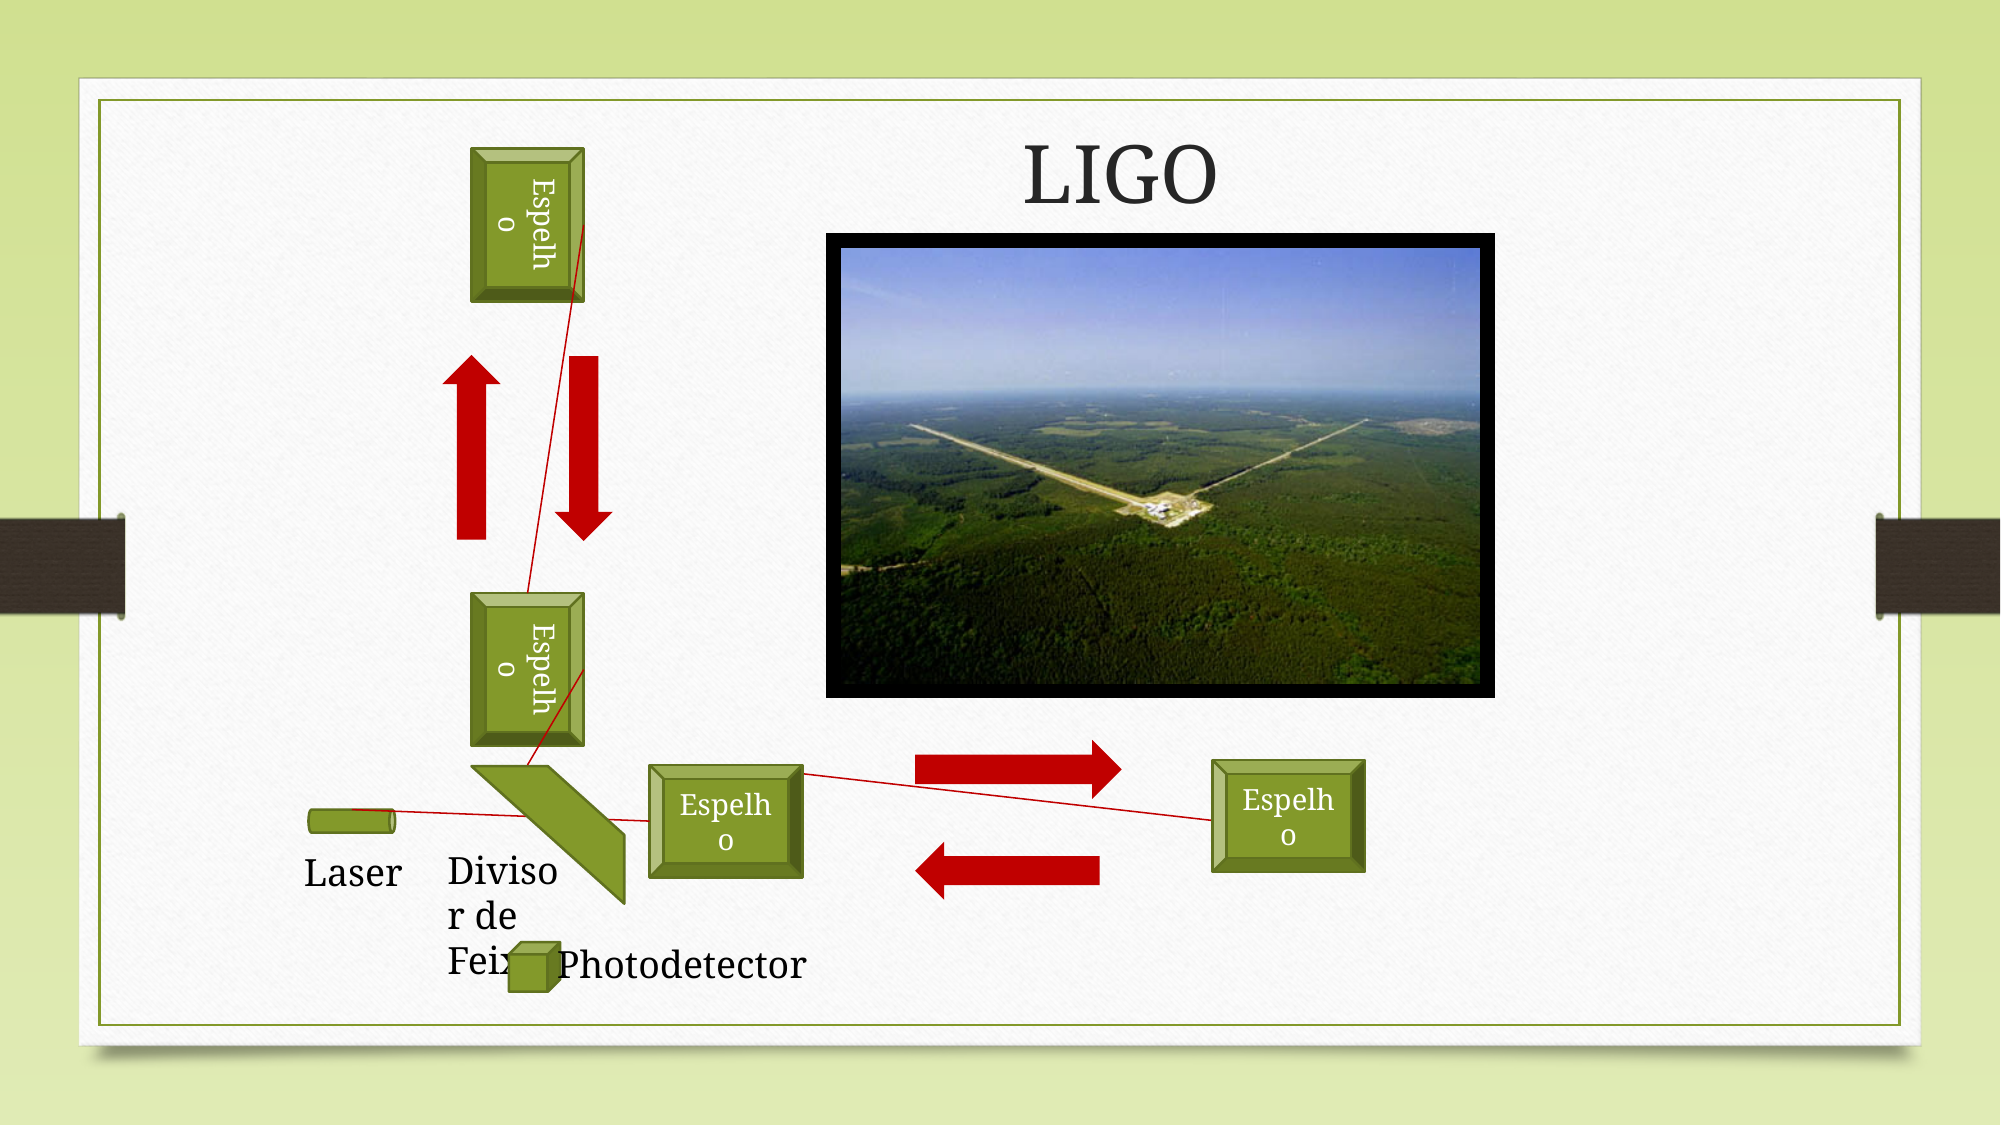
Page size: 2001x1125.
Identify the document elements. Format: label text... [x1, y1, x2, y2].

text_box [531, 822, 626, 905]
text_box Espelho [470, 147, 585, 303]
text_box Espelho [470, 592, 585, 748]
text_box Divisor de Feixe [432, 839, 586, 989]
text_box [913, 738, 1123, 801]
text_box [507, 940, 542, 993]
title LIGO [699, 115, 1545, 228]
text_box [470, 764, 610, 820]
text_box [553, 354, 615, 542]
text_box [307, 808, 397, 834]
text_box [914, 840, 1102, 902]
text_box Espelho [1211, 758, 1367, 874]
text_box Photodetector [542, 933, 823, 994]
text_box Espelho [648, 764, 804, 879]
text_box [441, 353, 502, 541]
picture [0, 0, 2001, 1125]
text_box Laser [289, 841, 418, 901]
